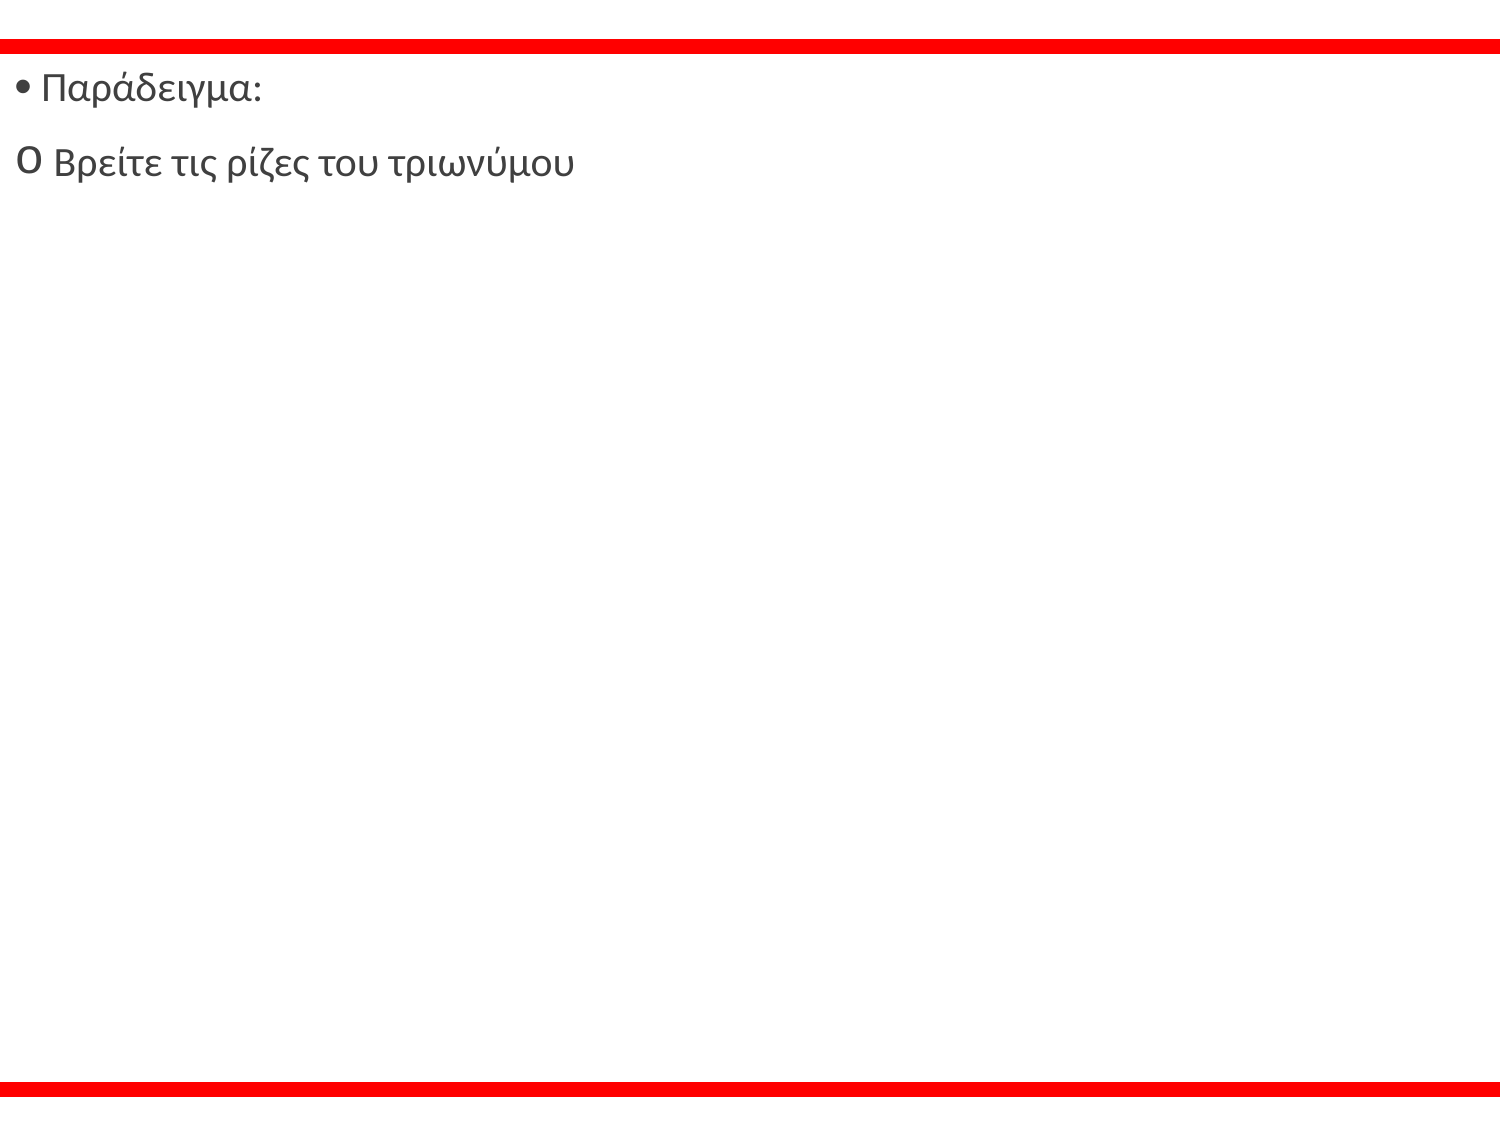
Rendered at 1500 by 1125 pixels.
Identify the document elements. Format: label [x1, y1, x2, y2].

text_box [0, 39, 1500, 54]
text_box [0, 1082, 1500, 1097]
